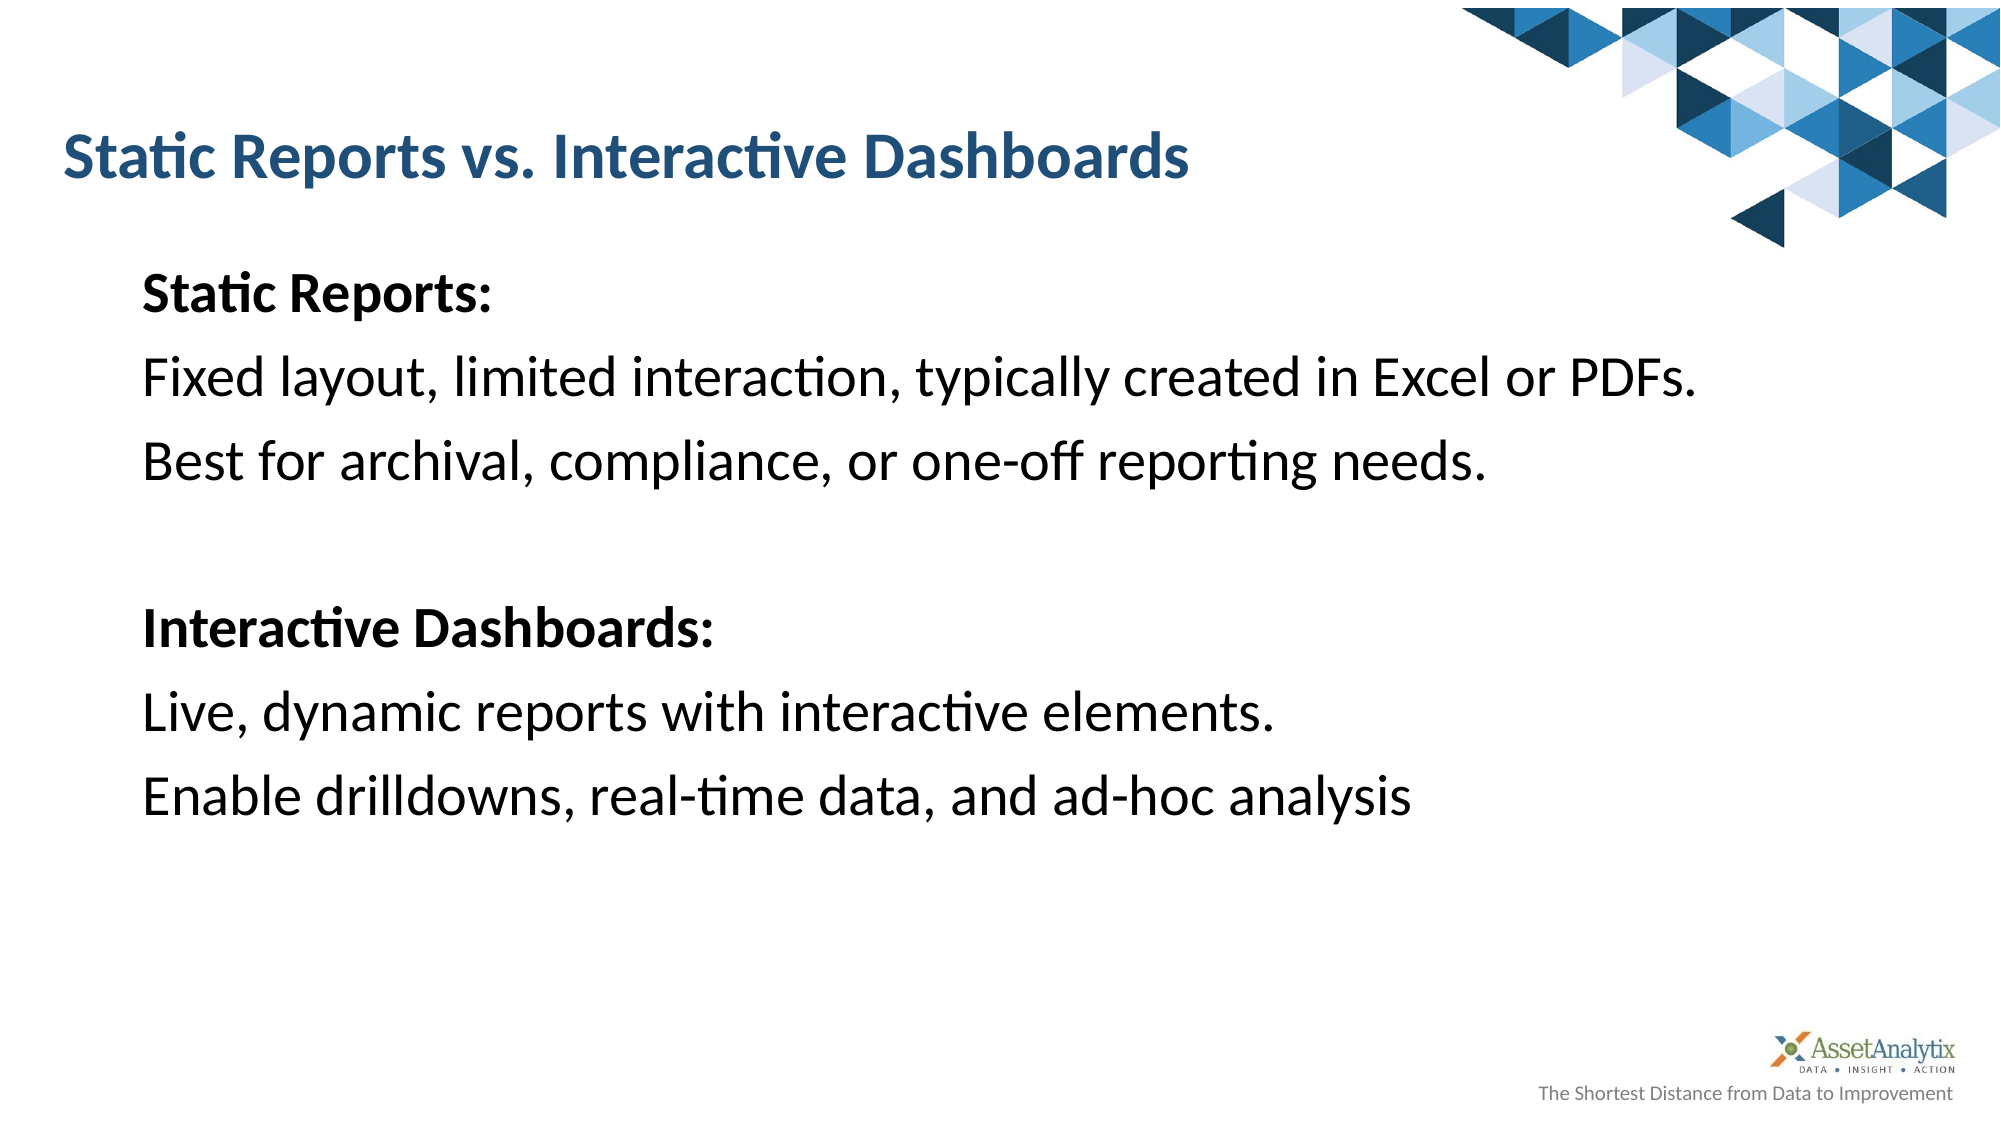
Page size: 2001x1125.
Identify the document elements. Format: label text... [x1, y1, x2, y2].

picture [1770, 1029, 1957, 1077]
subtitle Static Reports: Fixed layout, limited interaction, typically created in Excel or PDFs. Best for archival, compliance, or one-off reporting needs. Interactive Dashboards: Live, dynamic reports with interactive elements. Enable drilldowns, real-time data, and ad-hoc analysis [127, 254, 1806, 943]
text_box The Shortest Distance from Data to Improvement [1523, 1072, 1969, 1113]
picture [1267, 8, 2000, 421]
text_box Static Reports vs. Interactive Dashboards [48, 64, 1267, 200]
